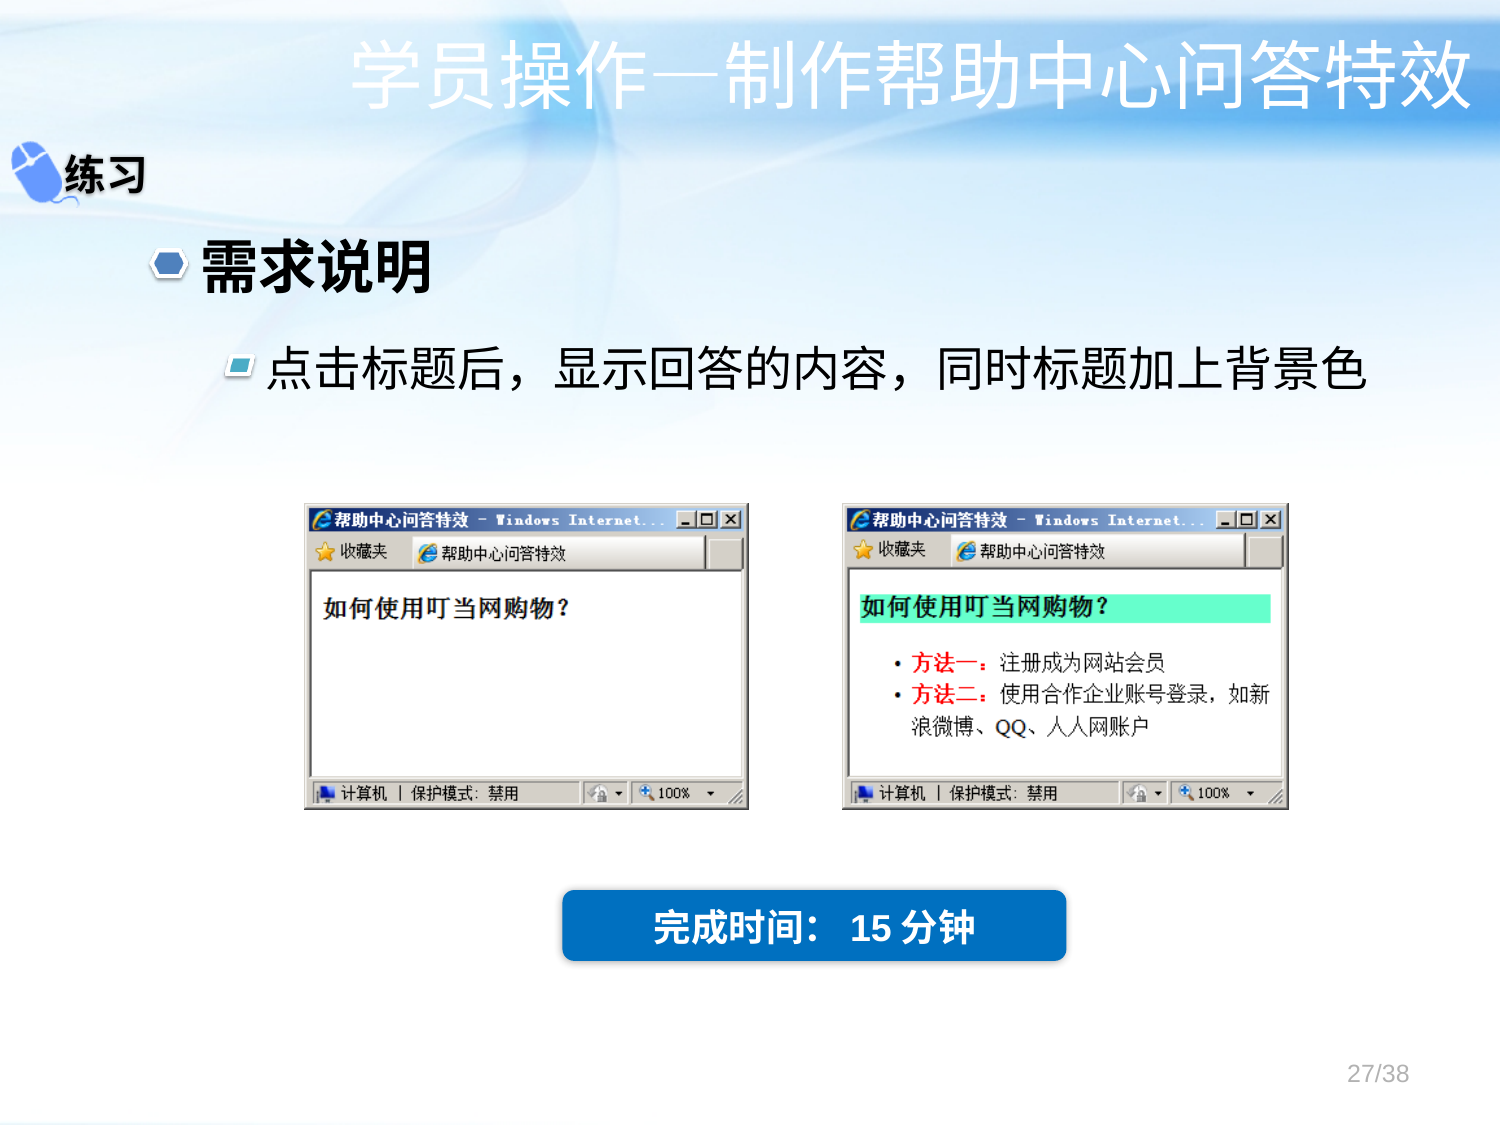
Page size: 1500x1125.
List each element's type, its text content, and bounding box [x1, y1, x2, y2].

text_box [562, 889, 1067, 962]
title 学员操作—制作帮助中心问答特效 [138, 0, 1489, 148]
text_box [11, 140, 165, 208]
picture [0, 0, 1500, 1125]
picture [218, 350, 261, 384]
picture [143, 244, 194, 286]
list 需求说明 点击标题后，显示回答的内容，同时标题加上背景色 [128, 187, 1430, 482]
slide_number 27/38 [1074, 1042, 1425, 1103]
